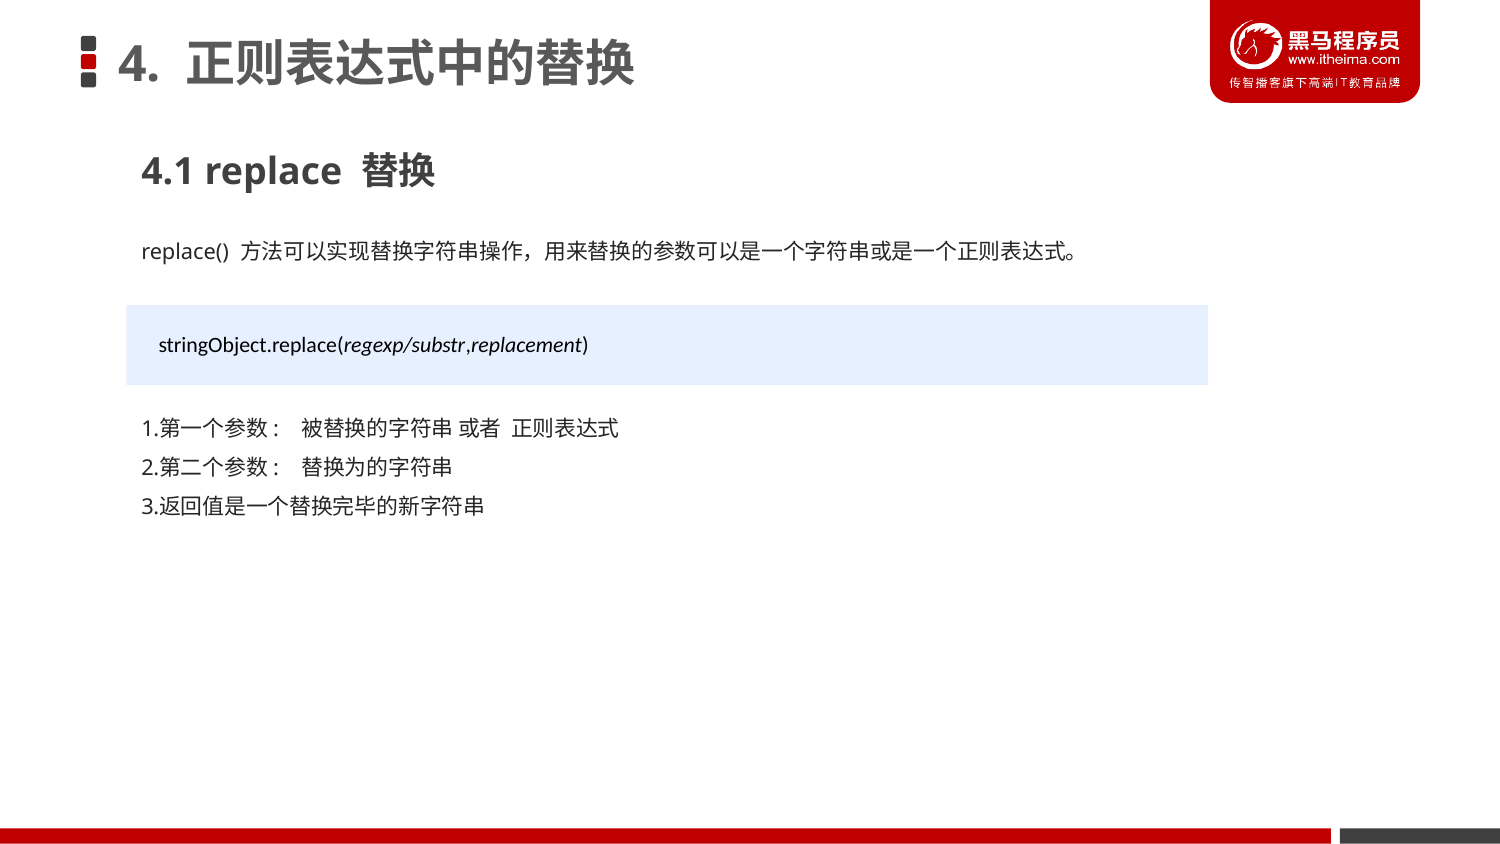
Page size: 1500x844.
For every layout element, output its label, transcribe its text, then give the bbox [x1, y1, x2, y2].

title 4. 正则表达式中的替换 [103, 9, 1209, 122]
text_box 第一个参数: 被替换的字符串 或者 正则表达式 第二个参数: 替换为的字符串 返回值是一个替换完毕的新字符串 [126, 410, 1209, 577]
text_box stringObject.replace(regexp/substr,replacement) [125, 304, 1209, 386]
text_box replace() 方法可以实现替换字符串操作，用来替换的参数可以是一个字符串或是一个正则表达式。 [126, 233, 1209, 304]
picture [1211, 11, 1419, 97]
list 4.1 replace 替换 [126, 144, 1196, 234]
